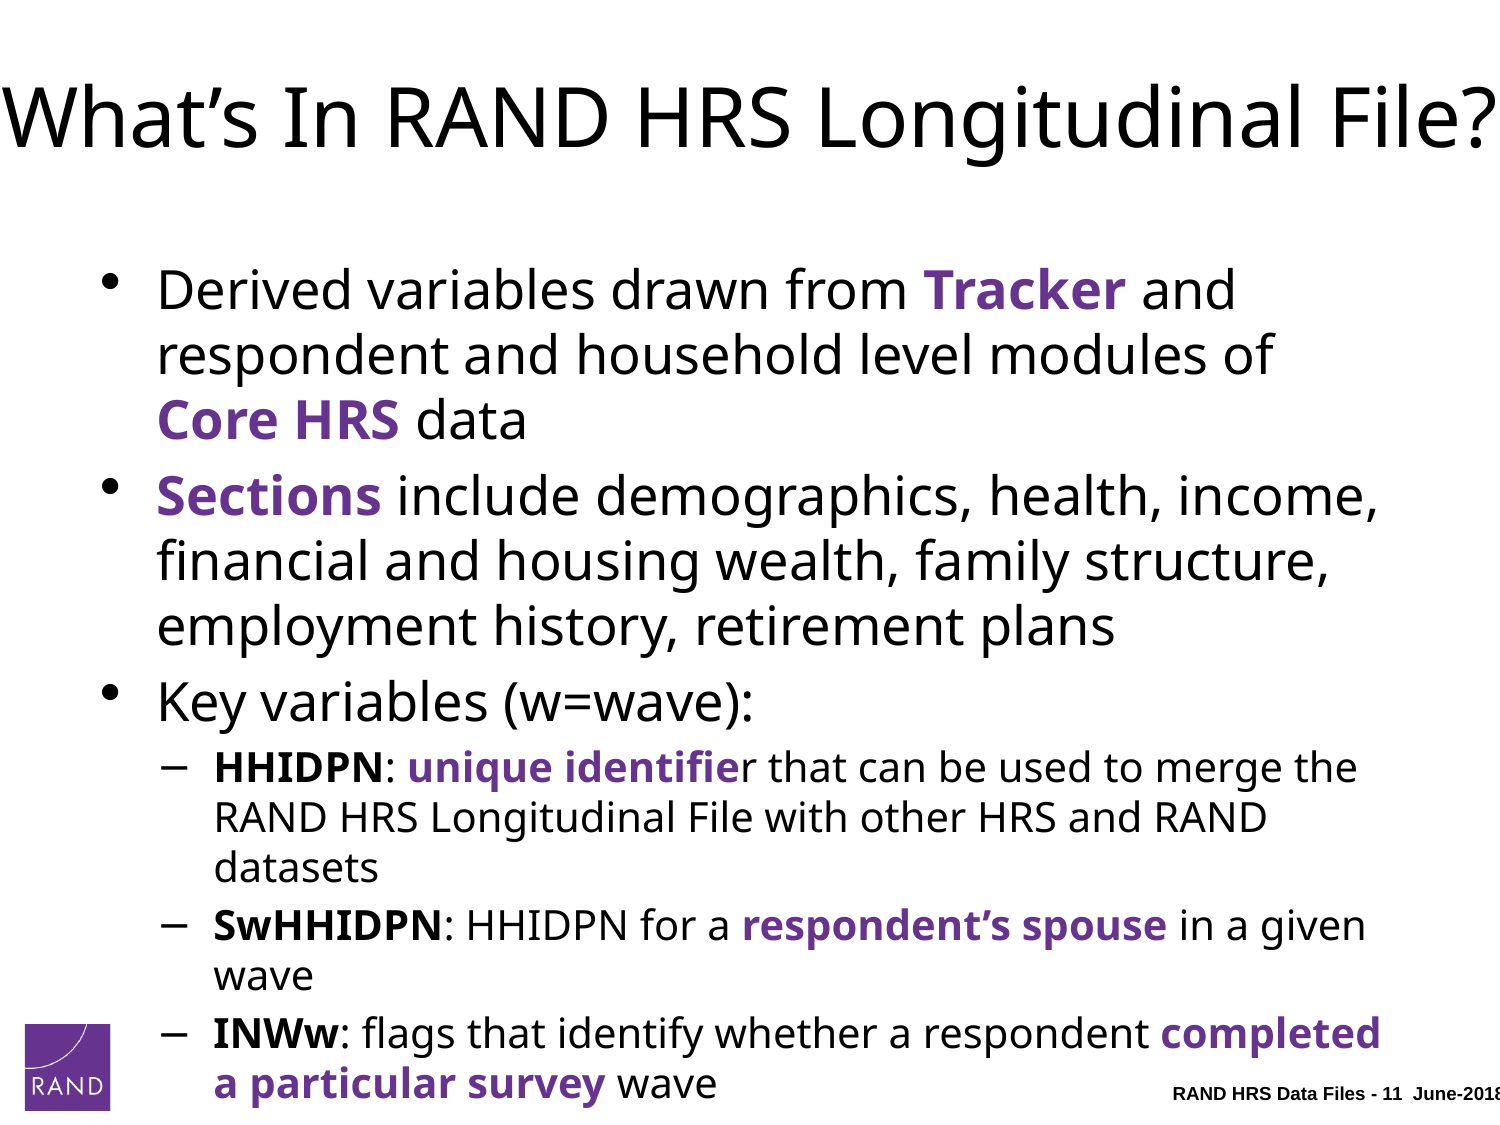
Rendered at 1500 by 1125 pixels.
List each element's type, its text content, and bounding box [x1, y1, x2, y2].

picture [24, 1024, 113, 1111]
title What’s In RAND HRS Longitudinal File? [0, 63, 1500, 164]
list Derived variables drawn from Tracker and respondent and household level modules of Core HRS data Sections include demographics, health, income, financial and housing wealth, family structure, employment history, retirement plans Key variables (w=wave): HHIDPN: unique identifier that can be used to merge the RAND HRS Longitudinal File with other HRS and RAND datasets SwHHIDPN: HHIDPN for a respondent’s spouse in a given wave INWw: flags that identify whether a respondent completed a particular survey wave [99, 255, 1398, 963]
